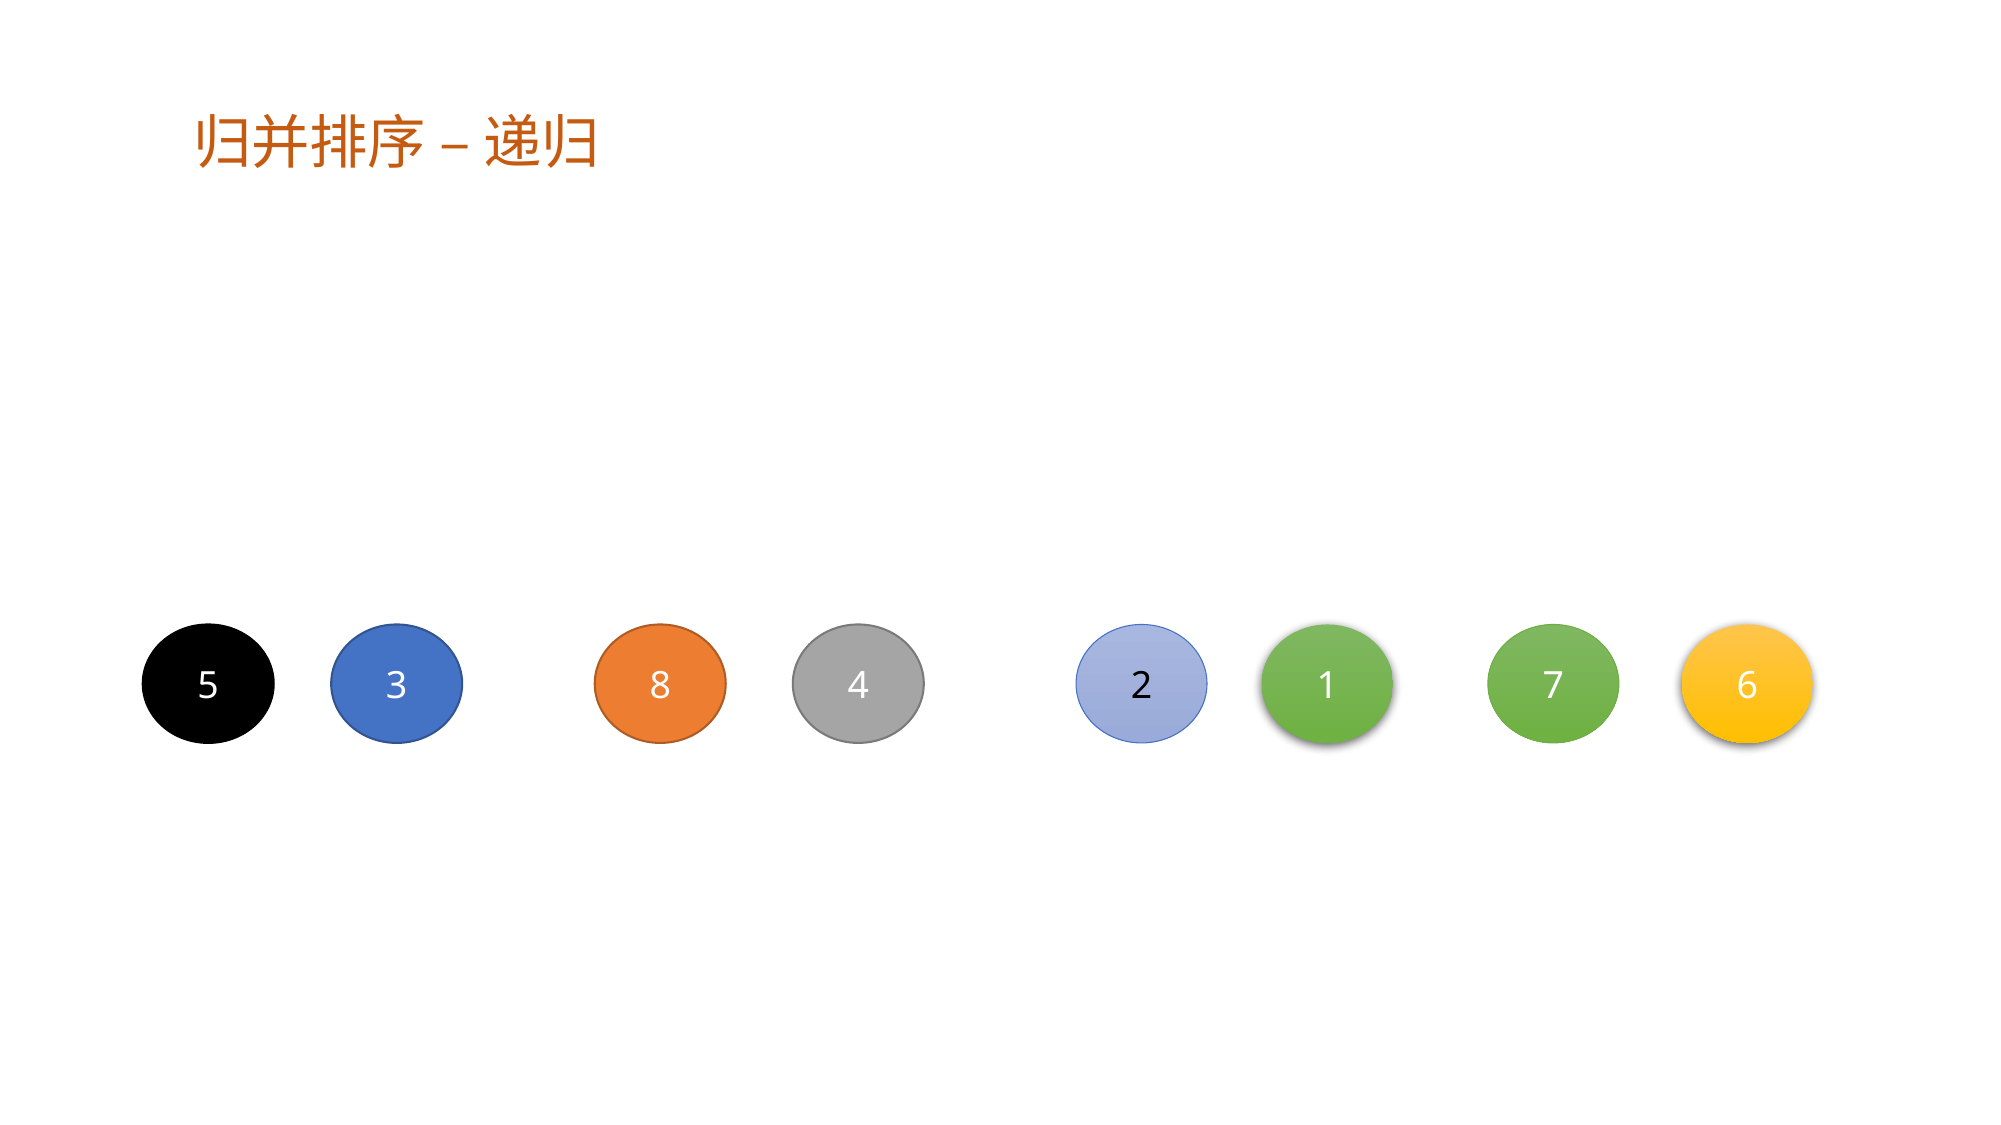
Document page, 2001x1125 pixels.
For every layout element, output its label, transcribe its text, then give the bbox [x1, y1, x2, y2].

text_box 4 [791, 623, 925, 744]
text_box 7 [1487, 623, 1620, 744]
text_box 归并排序 – 递归 [178, 97, 615, 183]
text_box 6 [1681, 624, 1813, 743]
text_box 3 [330, 623, 464, 744]
text_box 1 [1261, 624, 1393, 743]
text_box 2 [1075, 623, 1208, 744]
text_box 5 [141, 623, 275, 744]
text_box 8 [593, 623, 727, 744]
